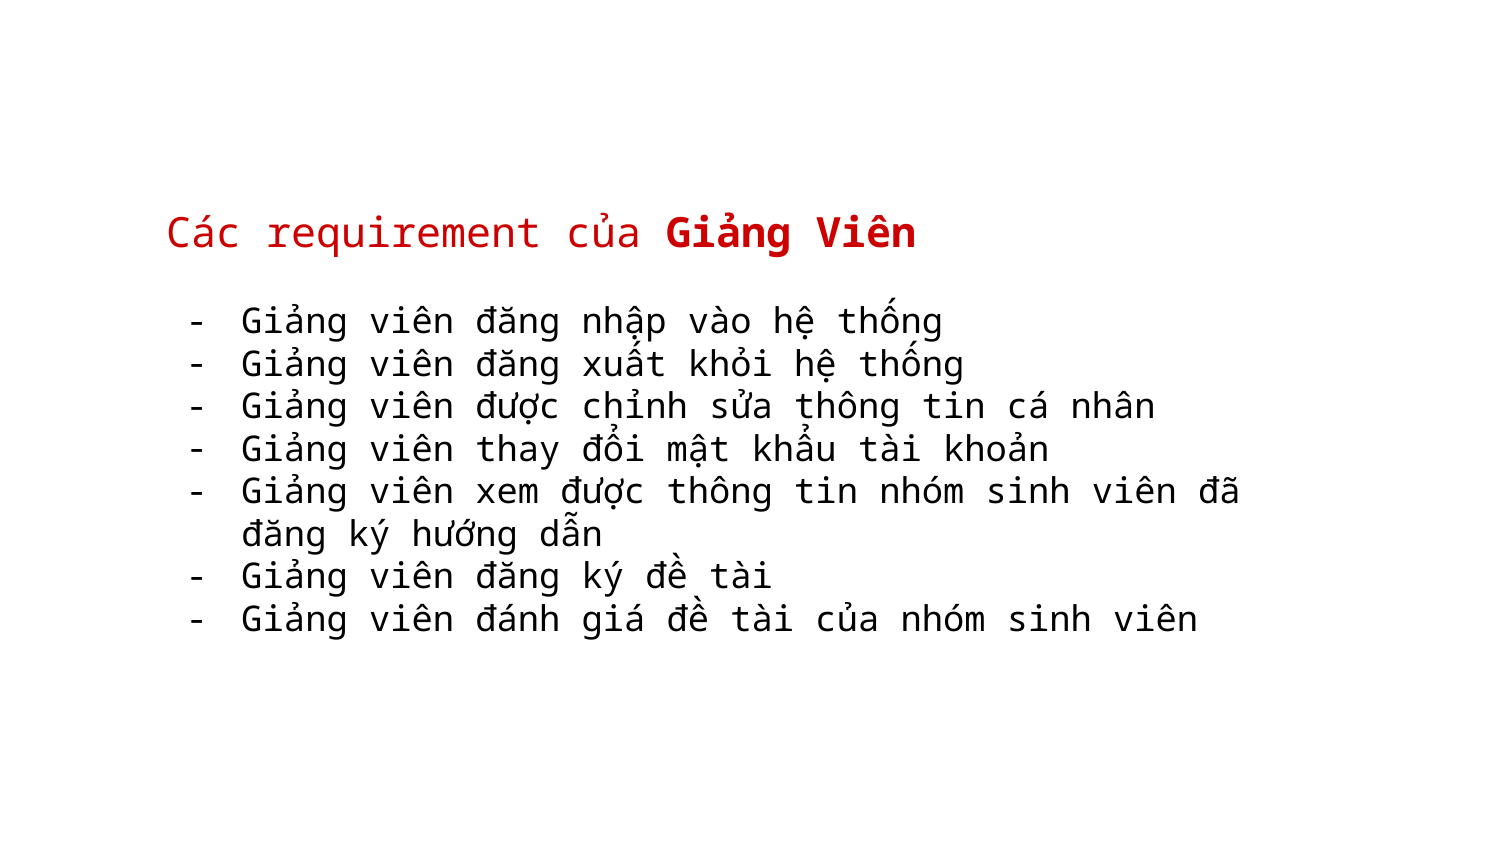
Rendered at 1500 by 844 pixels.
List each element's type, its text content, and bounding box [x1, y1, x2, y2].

text_box Các requirement của Giảng Viên Giảng viên đăng nhập vào hệ thống Giảng viên đăng xuất khỏi hệ thống Giảng viên được chỉnh sửa thông tin cá nhân Giảng viên thay đổi mật khẩu tài khoản Giảng viên xem được thông tin nhóm sinh viên đã đăng ký hướng dẫn Giảng viên đăng ký đề tài Giảng viên đánh giá đề tài của nhóm sinh viên [151, 190, 1354, 696]
